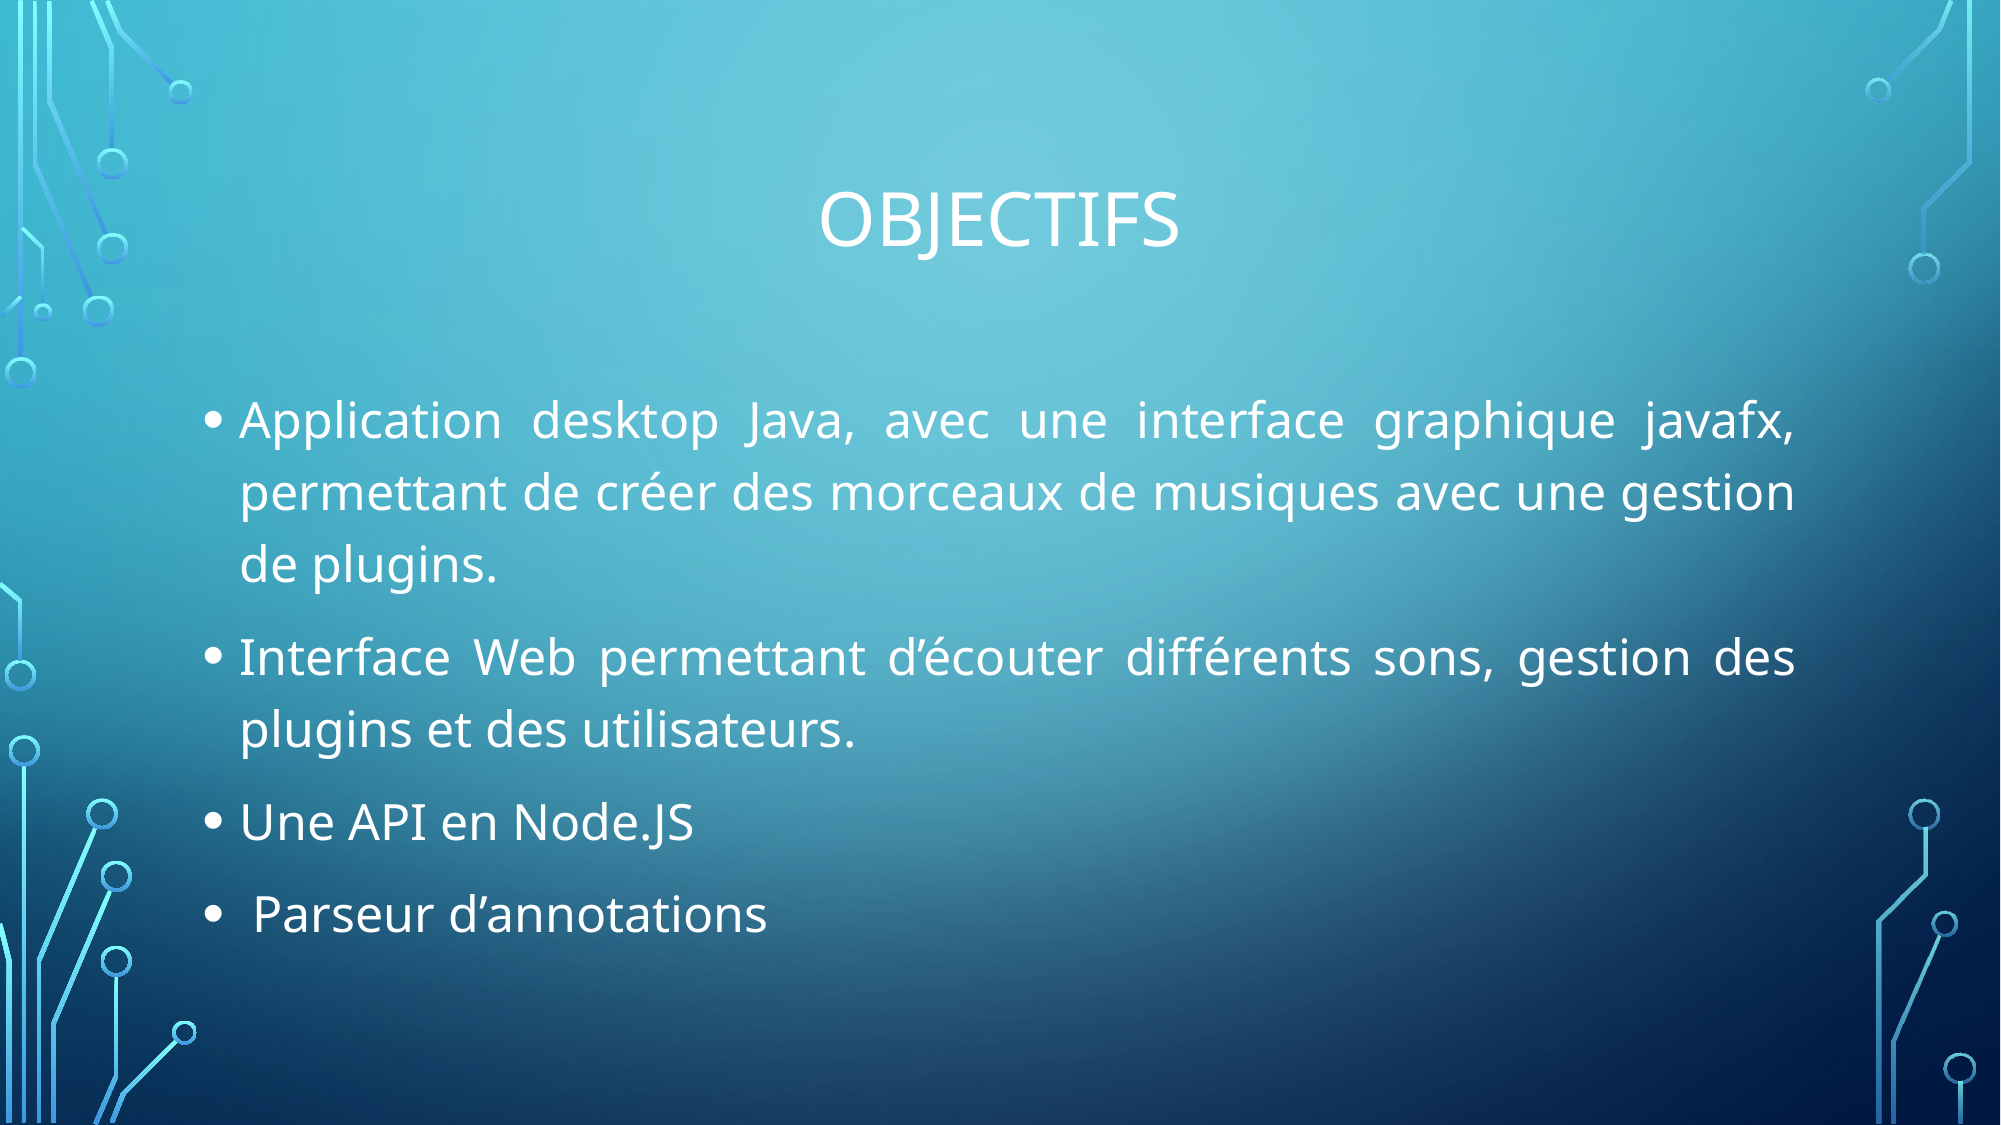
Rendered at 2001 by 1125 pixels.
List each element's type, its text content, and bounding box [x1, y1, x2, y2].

list Application desktop Java, avec une interface graphique javafx, permettant de créer des morceaux de musiques avec une gestion de plugins. Interface Web permettant d’écouter différents sons, gestion des plugins et des utilisateurs. Une API en Node.JS Parseur d’annotations [187, 369, 1813, 950]
title OBJECTIFS [187, 101, 1813, 344]
